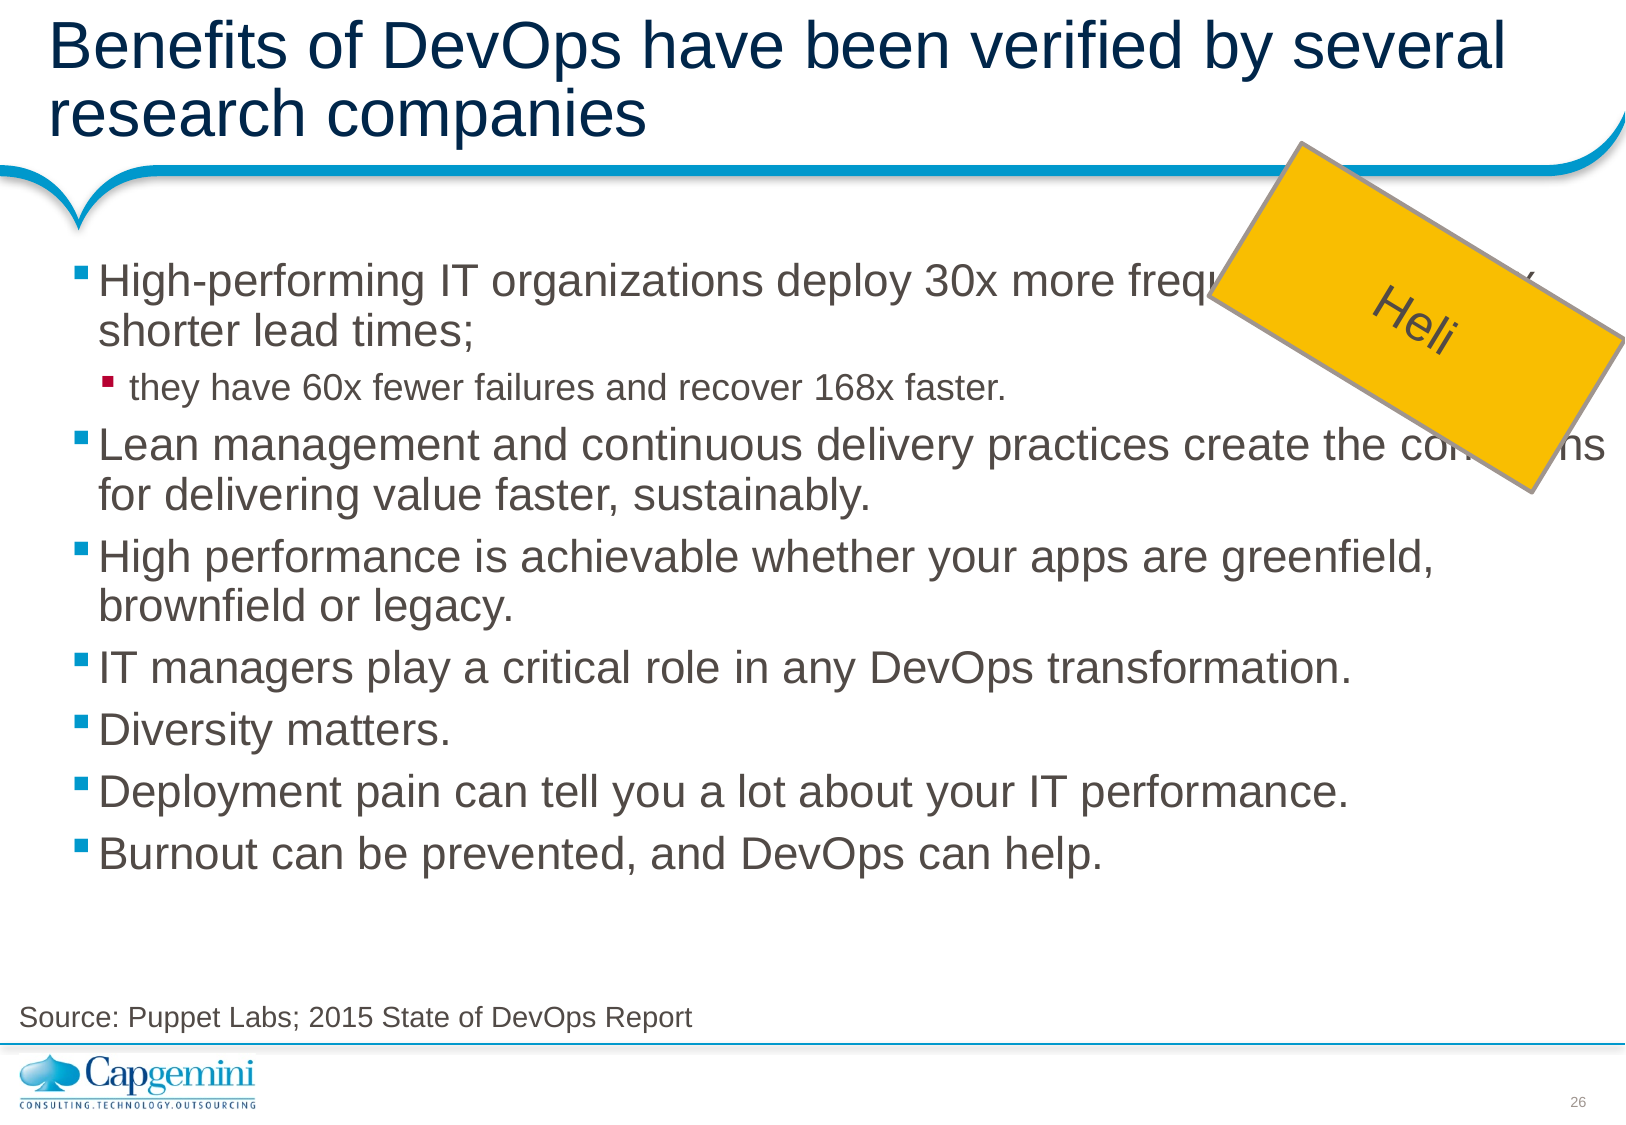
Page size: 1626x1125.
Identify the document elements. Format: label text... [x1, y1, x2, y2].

text_box Source: Puppet Labs; 2015 State of DevOps Report [4, 991, 709, 1041]
text_box Heli [1206, 140, 1625, 495]
picture [19, 1053, 256, 1110]
list High-performing IT organizations deploy 30x more frequently with 200x shorter lead times; they have 60x fewer failures and recover 168x faster. Lean management and continuous delivery practices create the conditions for delivering value faster, sustainably. High performance is achievable whether your apps are greenfield, brownfield or legacy. IT managers play a critical role in any DevOps transformation. Diversity matters. Deployment pain can tell you a lot about your IT performance. Burnout can be prevented, and DevOps can help. [53, 245, 1625, 1007]
title Benefits of DevOps have been verified by several research companies [0, 0, 1625, 165]
